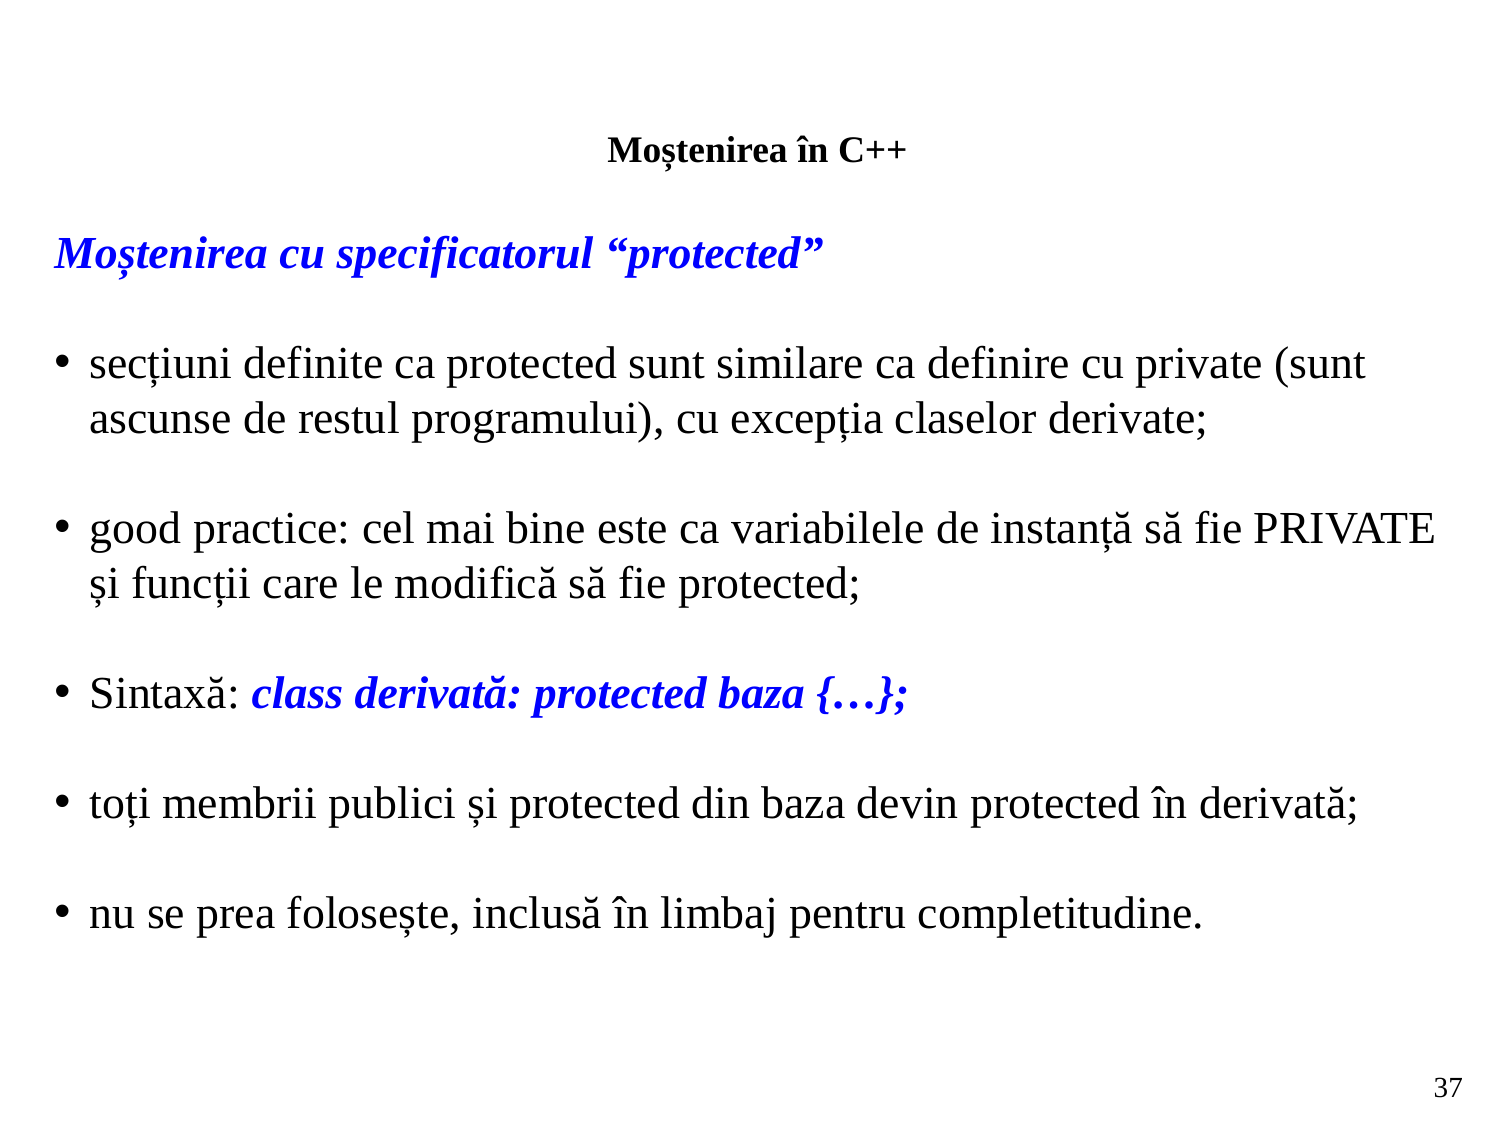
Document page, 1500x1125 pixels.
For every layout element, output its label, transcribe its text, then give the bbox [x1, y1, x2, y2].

text_box 37 [1384, 1051, 1478, 1111]
text_box Moștenirea în C++ [345, 123, 1170, 189]
text_box Moștenirea cu specificatorul “protected” secțiuni definite ca protected sunt similare ca definire cu private (sunt ascunse de restul programului), cu excepția claselor derivate; good practice: cel mai bine este ca variabilele de instanță să fie PRIVATE și funcții care le modifică să fie protected; Sintaxă: class derivată: protected baza {…}; toți membrii publici și protected din baza devin protected în derivată; nu se prea folosește, inclusă în limbaj pentru completitudine. [40, 209, 1478, 935]
